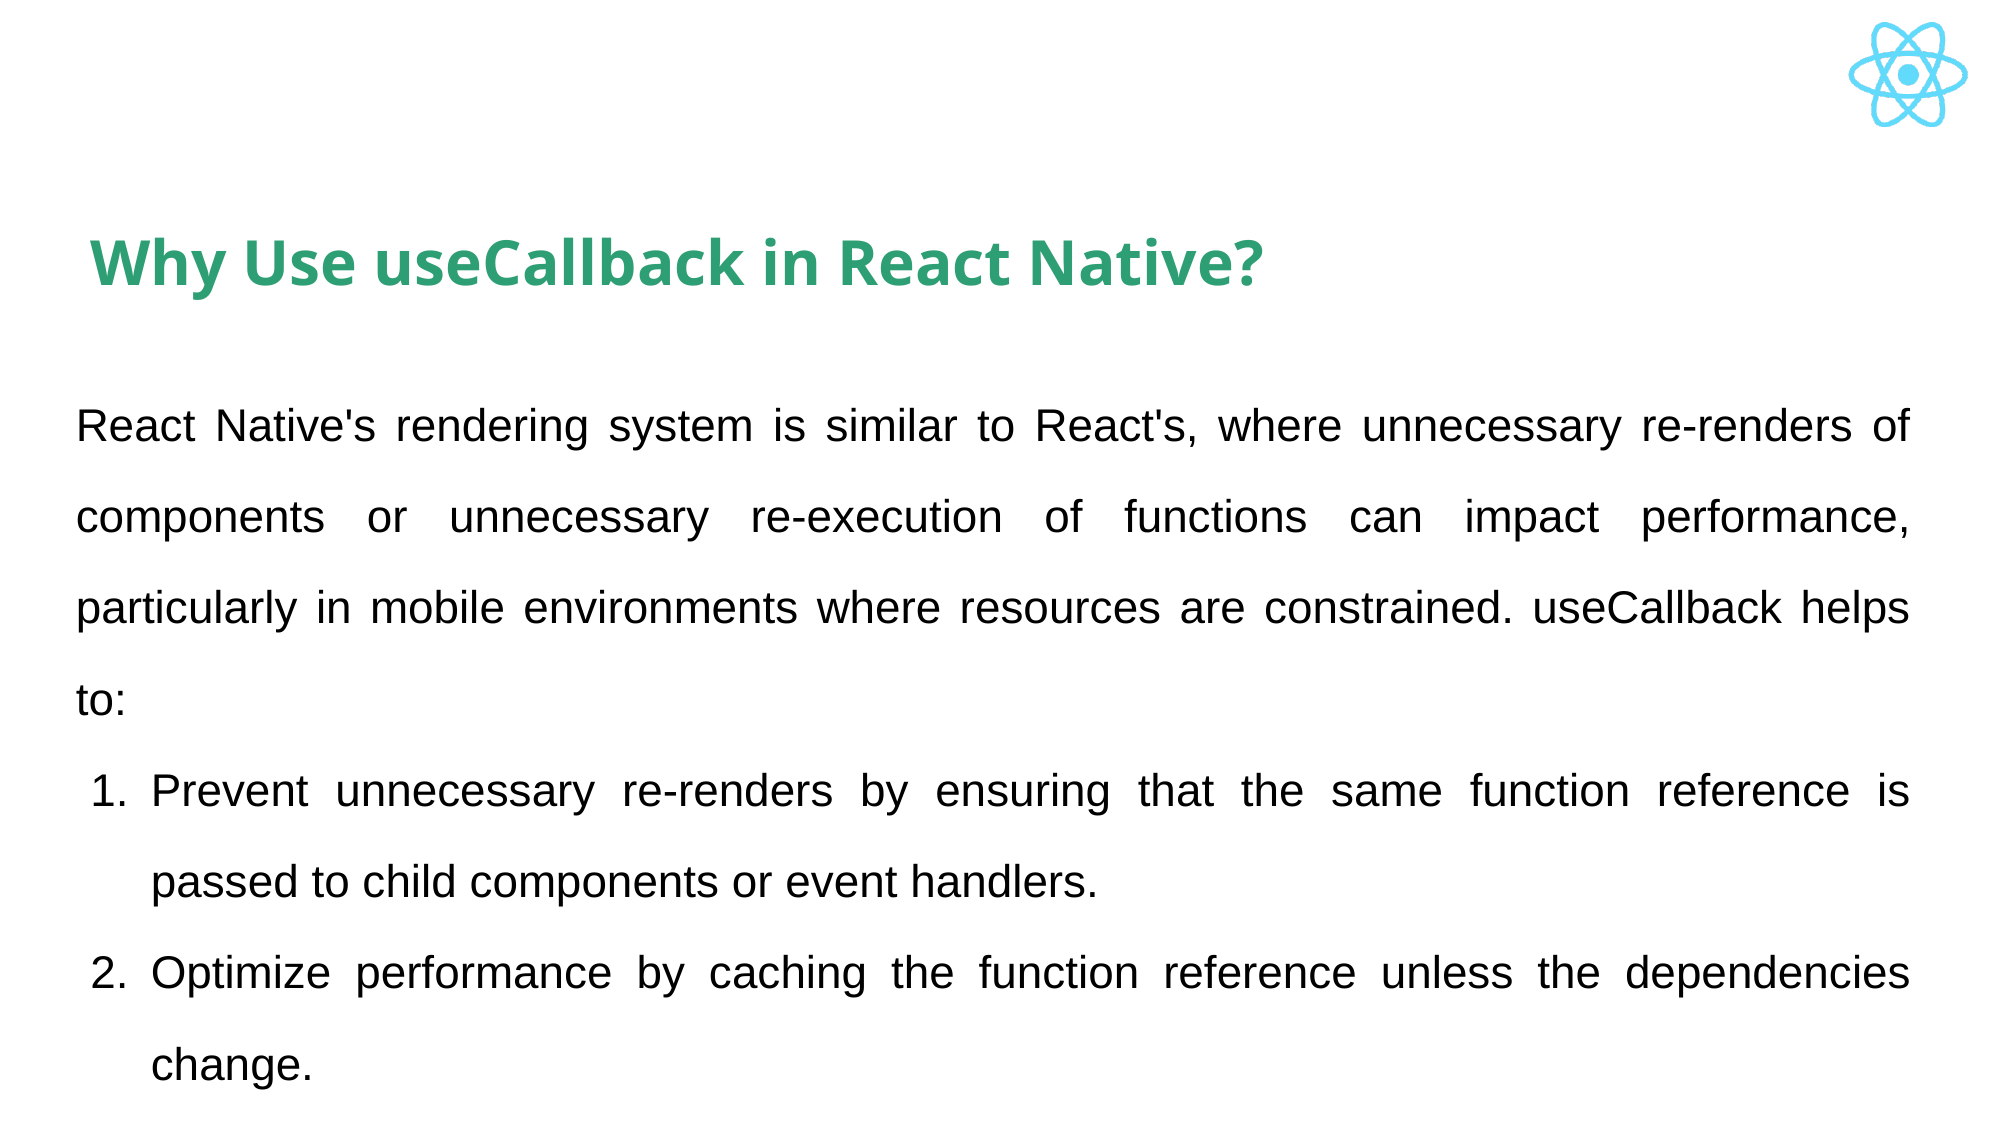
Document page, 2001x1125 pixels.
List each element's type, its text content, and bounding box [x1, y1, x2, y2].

picture [1847, 22, 1969, 127]
list React Native's rendering system is similar to React's, where unnecessary re-renders of components or unnecessary re-execution of functions can impact performance, particularly in mobile environments where resources are constrained. useCallback helps to: Prevent unnecessary re-renders by ensuring that the same function reference is passed to child components or event handlers. Optimize performance by caching the function reference unless the dependencies change. [60, 351, 1927, 1055]
title Why Use useCallback in React Native? [75, 149, 1300, 351]
